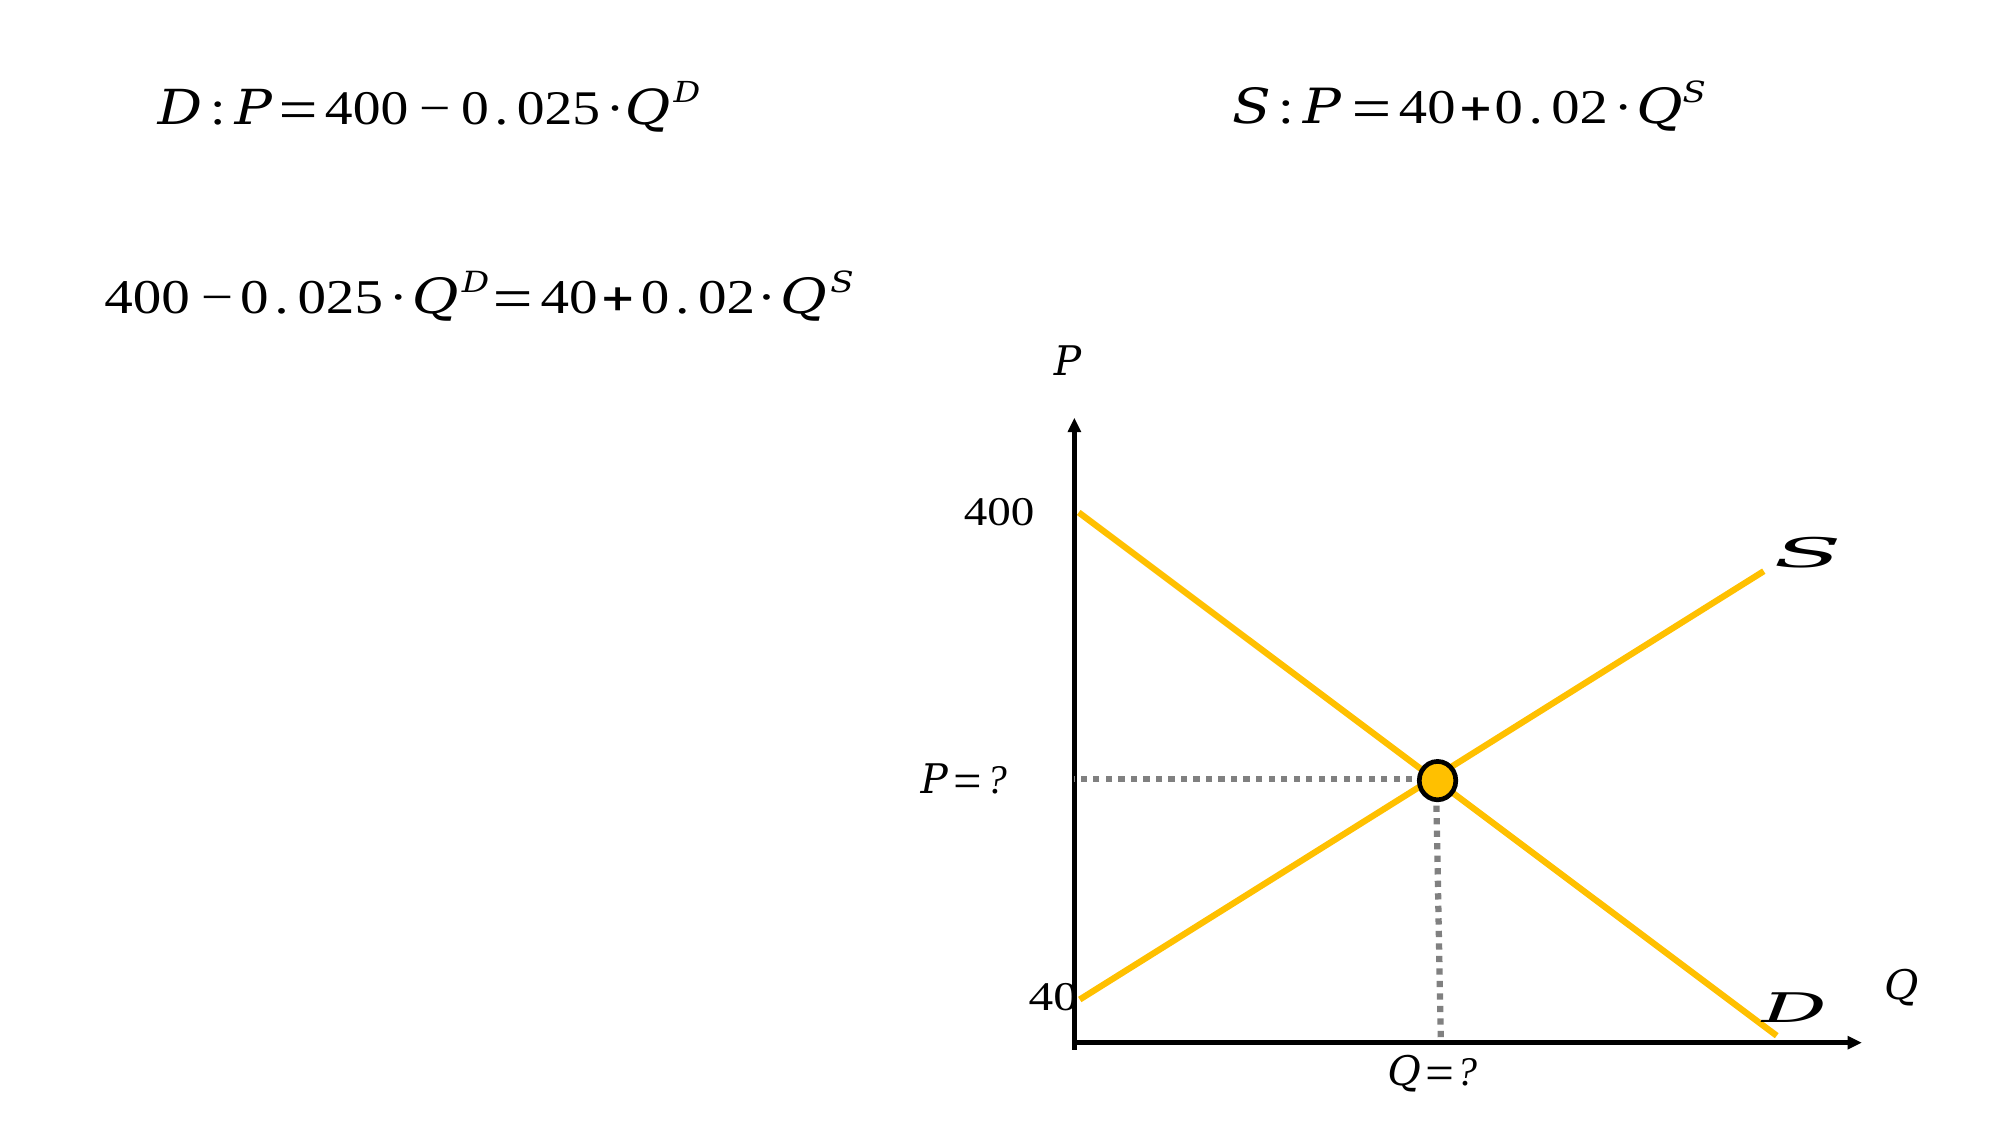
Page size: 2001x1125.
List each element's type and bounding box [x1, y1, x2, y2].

text_box [1435, 780, 1441, 1039]
text_box [1051, 339, 1920, 1050]
